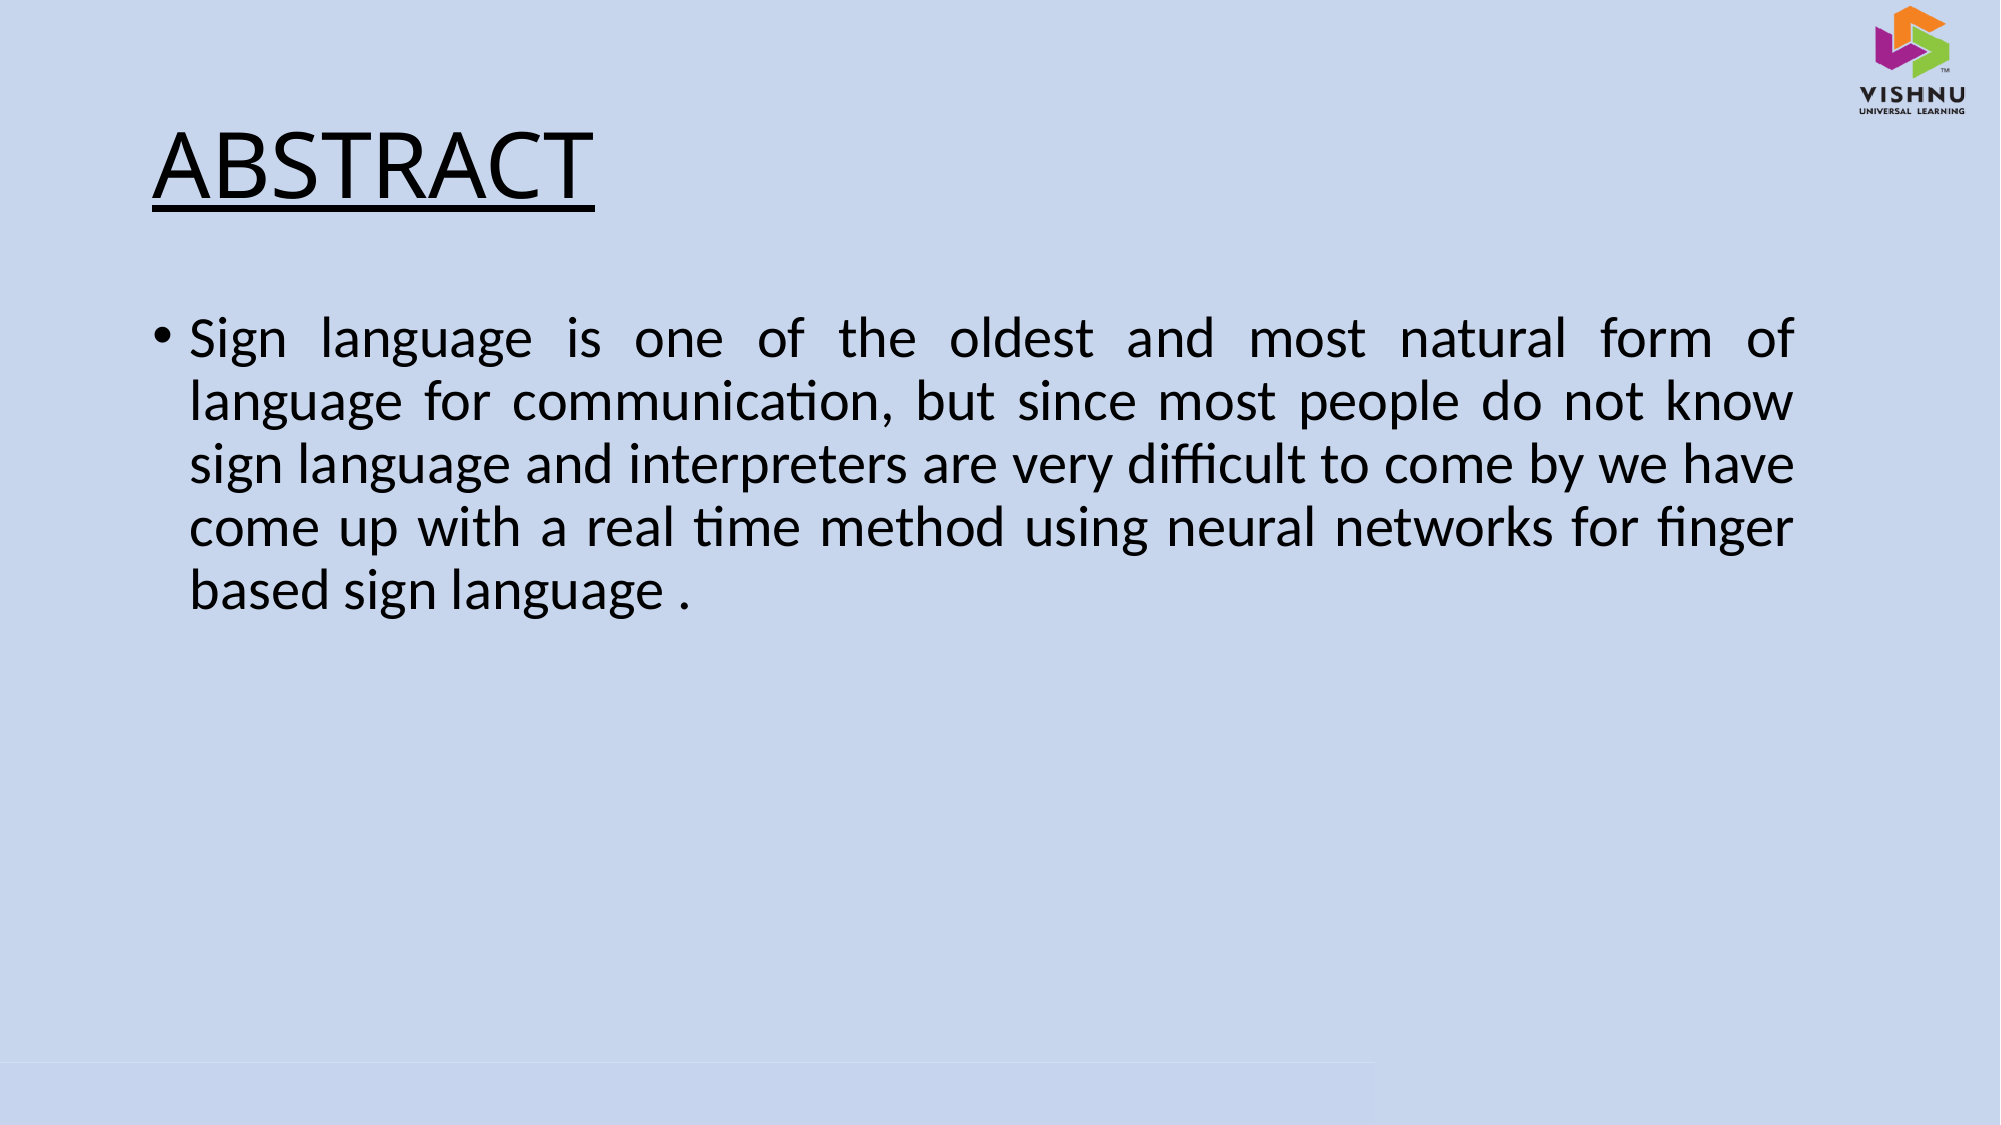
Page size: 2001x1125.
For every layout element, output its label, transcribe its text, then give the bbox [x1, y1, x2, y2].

list Sign language is one of the oldest and most natural form of language for communication, but since most people do not know sign language and interpreters are very difficult to come by we have come up with a real time method using neural networks for finger based sign language . [137, 299, 1811, 1014]
title ABSTRACT [137, 59, 1863, 278]
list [1830, 0, 2000, 137]
